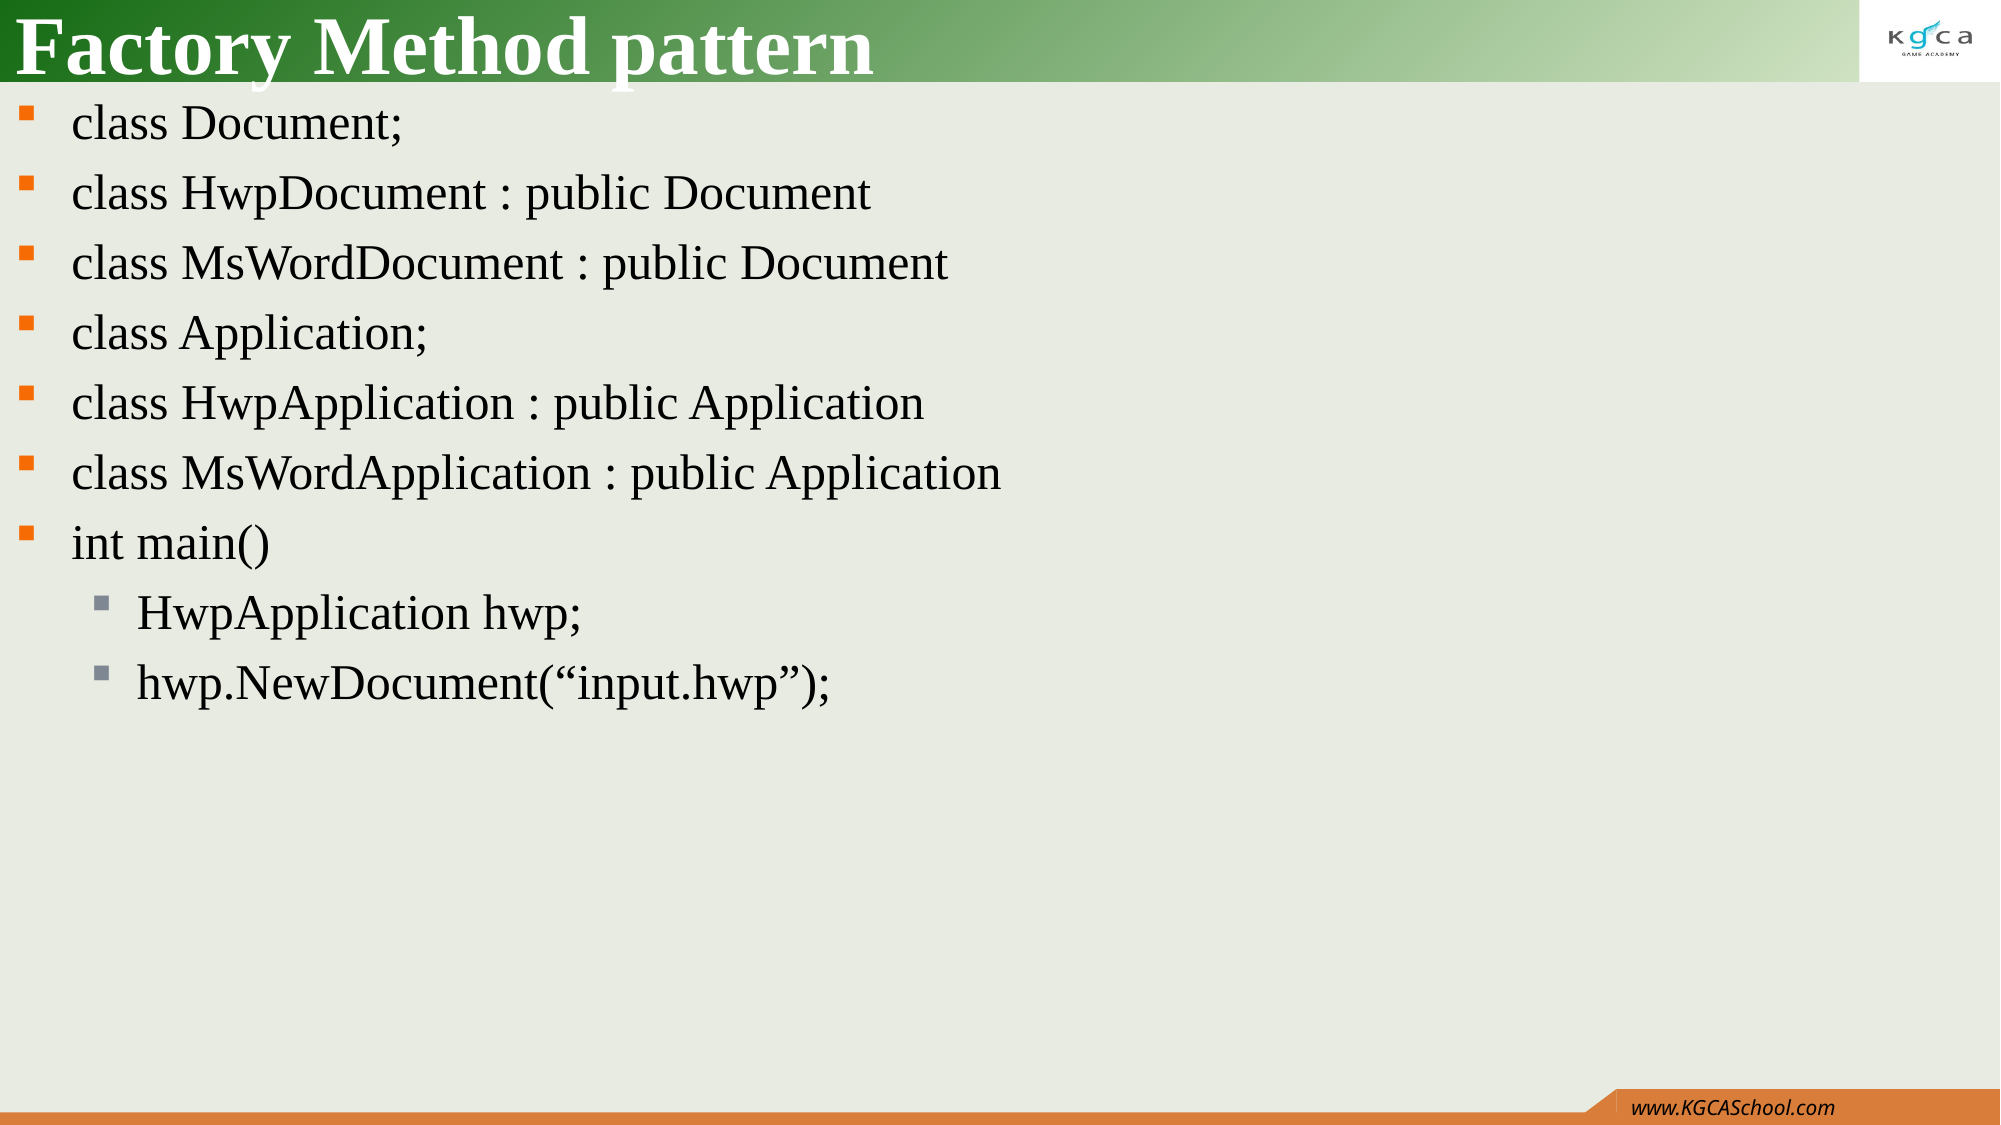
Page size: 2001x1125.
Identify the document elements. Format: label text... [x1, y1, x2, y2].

title Factory Method pattern [0, 0, 1266, 81]
picture [1859, 0, 2000, 81]
list class Document; class HwpDocument : public Document class MsWordDocument : public Document class Application; class HwpApplication : public Application class MsWordApplication : public Application int main() HwpApplication hwp; hwp.NewDocument(“input.hwp”); [0, 81, 2000, 1055]
